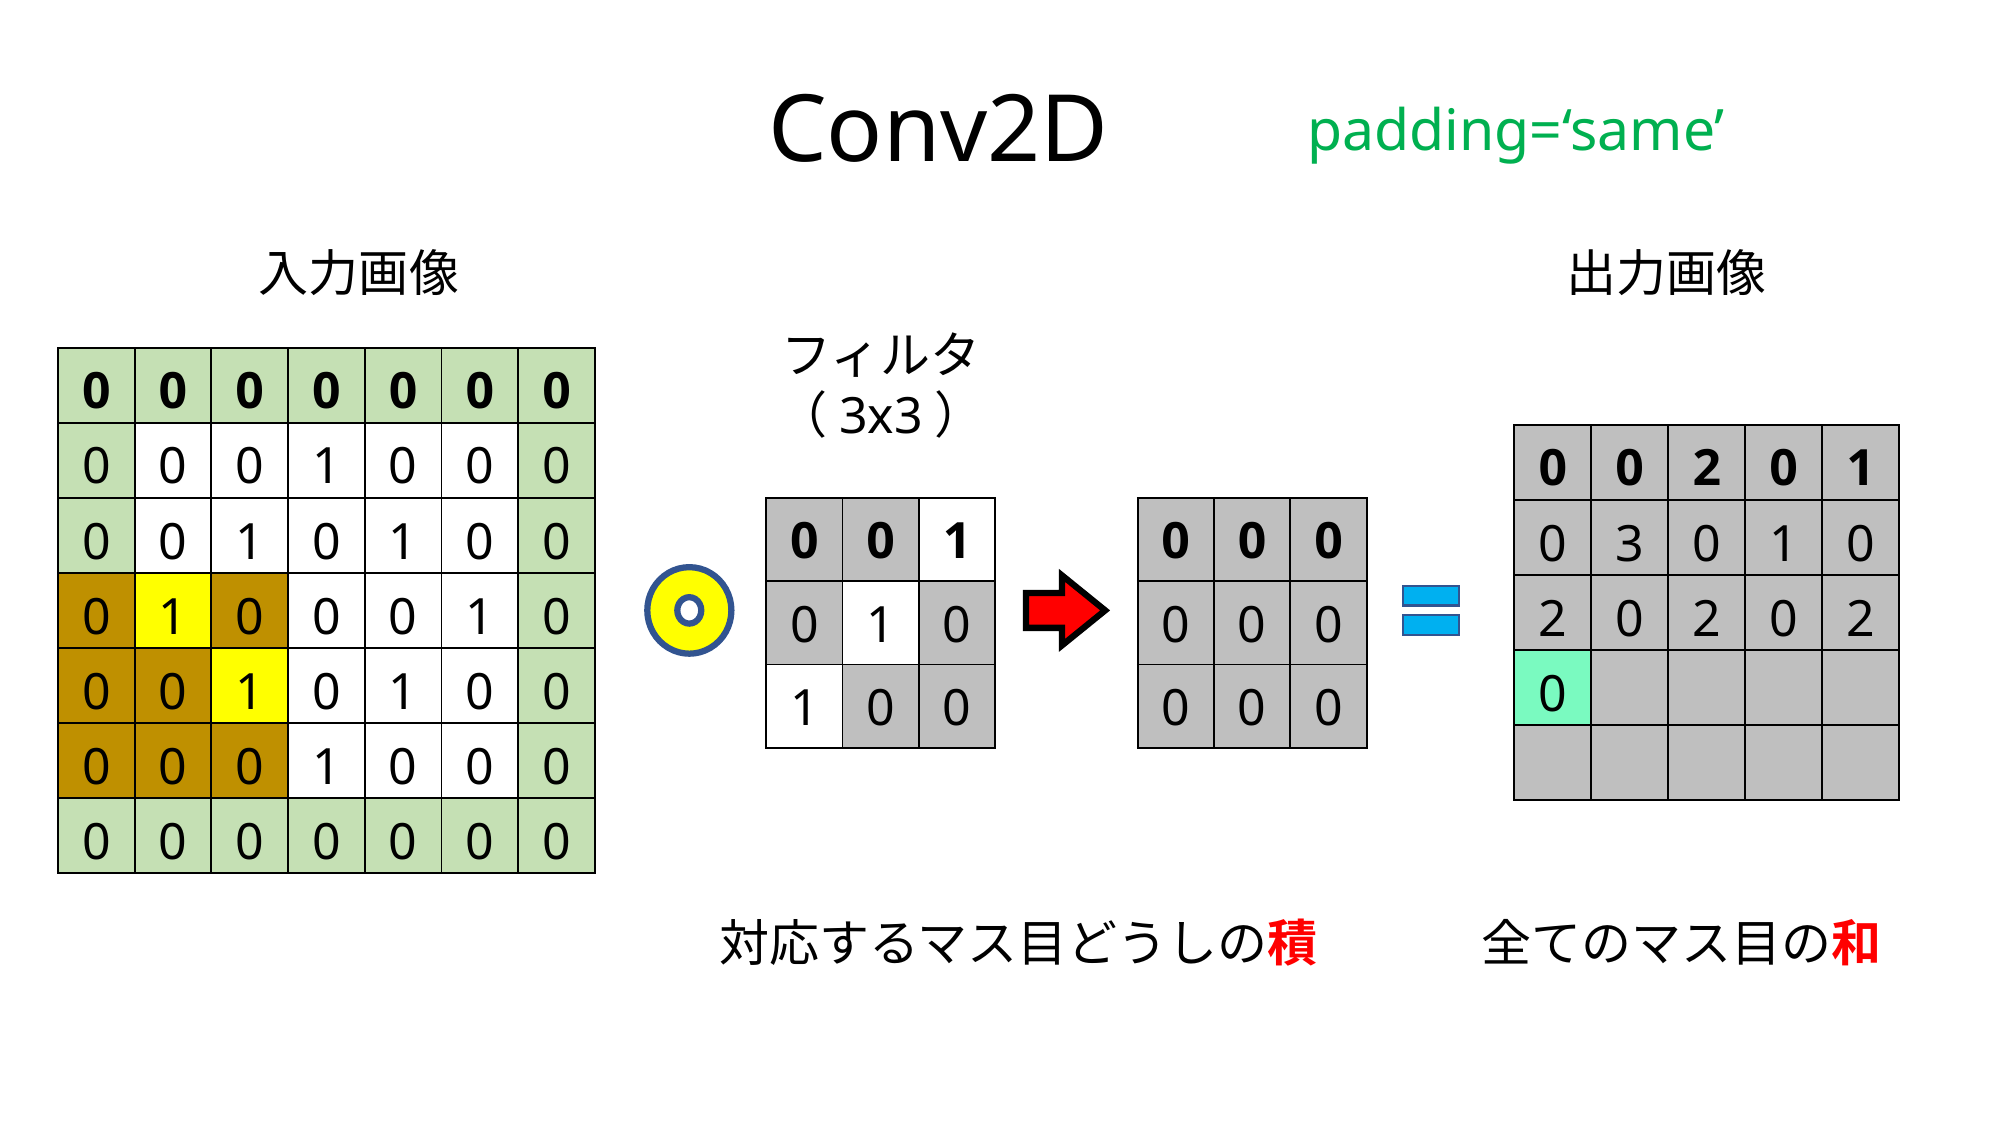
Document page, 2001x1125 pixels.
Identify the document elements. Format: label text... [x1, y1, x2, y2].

text_box 入力画像 [244, 233, 504, 309]
text_box 全てのマス目の和 [1467, 904, 1897, 980]
table_header 0 [1291, 499, 1366, 580]
table_header 0 [212, 349, 287, 422]
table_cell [1515, 501, 1590, 574]
table_cell 0 [136, 499, 210, 572]
table_cell 1 [212, 649, 287, 722]
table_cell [1592, 651, 1667, 724]
table_cell 0 [767, 582, 842, 664]
table_header 0 [366, 349, 441, 422]
table_cell 0 [519, 649, 594, 722]
table_cell 0 [289, 649, 364, 722]
table_cell 0 [366, 424, 441, 497]
table_cell 0 [59, 499, 134, 572]
table_cell 0 [289, 799, 364, 872]
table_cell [1592, 726, 1667, 799]
table_cell 1 [212, 499, 287, 572]
table_cell 0 [59, 649, 134, 722]
table_header 0 [767, 499, 842, 580]
table_header 0 [843, 499, 918, 580]
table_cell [1746, 726, 1821, 799]
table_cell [1669, 576, 1744, 649]
table_cell 0 [136, 724, 210, 797]
table_cell 1 [289, 724, 364, 797]
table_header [1669, 426, 1744, 499]
table_cell 0 [1215, 665, 1289, 747]
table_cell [1746, 651, 1821, 724]
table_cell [1823, 726, 1898, 799]
table_cell 0 [136, 424, 210, 497]
table_cell 0 [843, 665, 918, 747]
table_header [1746, 426, 1821, 499]
text_box 対応するマス目どうしの積 [704, 904, 1333, 980]
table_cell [1823, 501, 1898, 574]
table_cell 0 [1139, 582, 1213, 664]
table_cell 0 [212, 574, 287, 647]
text_box padding=‘same’ [1293, 92, 1912, 172]
table_header 0 [136, 349, 210, 422]
table_cell 0 [1139, 665, 1213, 747]
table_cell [1669, 651, 1744, 724]
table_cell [1669, 726, 1744, 799]
text_box [1402, 614, 1460, 636]
table_cell 0 [366, 799, 441, 872]
table_header 1 [920, 499, 994, 580]
table_cell 0 [442, 649, 517, 722]
table_cell 0 [212, 424, 287, 497]
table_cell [1823, 651, 1898, 724]
table_cell 0 [212, 799, 287, 872]
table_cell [1592, 501, 1667, 574]
table_cell 0 [59, 724, 134, 797]
table_header 0 [1139, 499, 1213, 580]
text_box [1025, 573, 1107, 648]
table_cell 0 [920, 665, 994, 747]
table_cell 1 [442, 574, 517, 647]
table_header 0 [59, 349, 134, 422]
table_cell 0 [136, 649, 210, 722]
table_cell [1592, 576, 1667, 649]
table_cell 0 [289, 574, 364, 647]
table_cell 0 [519, 799, 594, 872]
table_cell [1515, 576, 1590, 649]
table_cell 1 [366, 499, 441, 572]
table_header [1592, 426, 1667, 499]
table_cell 0 [442, 799, 517, 872]
table_cell 1 [136, 574, 210, 647]
table_cell 0 [59, 424, 134, 497]
table_cell 0 [1291, 665, 1366, 747]
table_cell 0 [442, 424, 517, 497]
table_cell 1 [767, 665, 842, 747]
text_box [646, 566, 733, 655]
table_cell 0 [519, 499, 594, 572]
table_cell 0 [212, 724, 287, 797]
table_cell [1746, 501, 1821, 574]
table_cell 0 [289, 499, 364, 572]
table_cell 0 [519, 424, 594, 497]
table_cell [1515, 651, 1590, 724]
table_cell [1746, 576, 1821, 649]
table_cell 0 [519, 574, 594, 647]
text_box 出力画像 [1552, 233, 1812, 309]
table_cell 0 [519, 724, 594, 797]
table_header 0 [1515, 426, 1590, 499]
table_cell 0 [366, 574, 441, 647]
table_cell 0 [1215, 582, 1289, 664]
table_cell 0 [1291, 582, 1366, 664]
table_cell 0 [366, 724, 441, 797]
table_cell 0 [136, 799, 210, 872]
table_cell 0 [59, 799, 134, 872]
table_cell 1 [843, 582, 918, 664]
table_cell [1669, 501, 1744, 574]
table_header 0 [519, 349, 594, 422]
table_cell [1515, 726, 1590, 799]
table_cell 1 [289, 424, 364, 497]
table_header 0 [442, 349, 517, 422]
text_box フィルタ （3x3） [734, 316, 1028, 451]
table_cell 0 [442, 499, 517, 572]
text_box [1402, 585, 1460, 607]
table_cell 0 [59, 574, 134, 647]
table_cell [1823, 576, 1898, 649]
table_header 0 [1215, 499, 1289, 580]
table_cell 0 [442, 724, 517, 797]
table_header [1823, 426, 1898, 499]
table_cell 1 [366, 649, 441, 722]
table_cell 0 [920, 582, 994, 664]
table_header 0 [289, 349, 364, 422]
text_box Conv2D [753, 73, 1238, 190]
